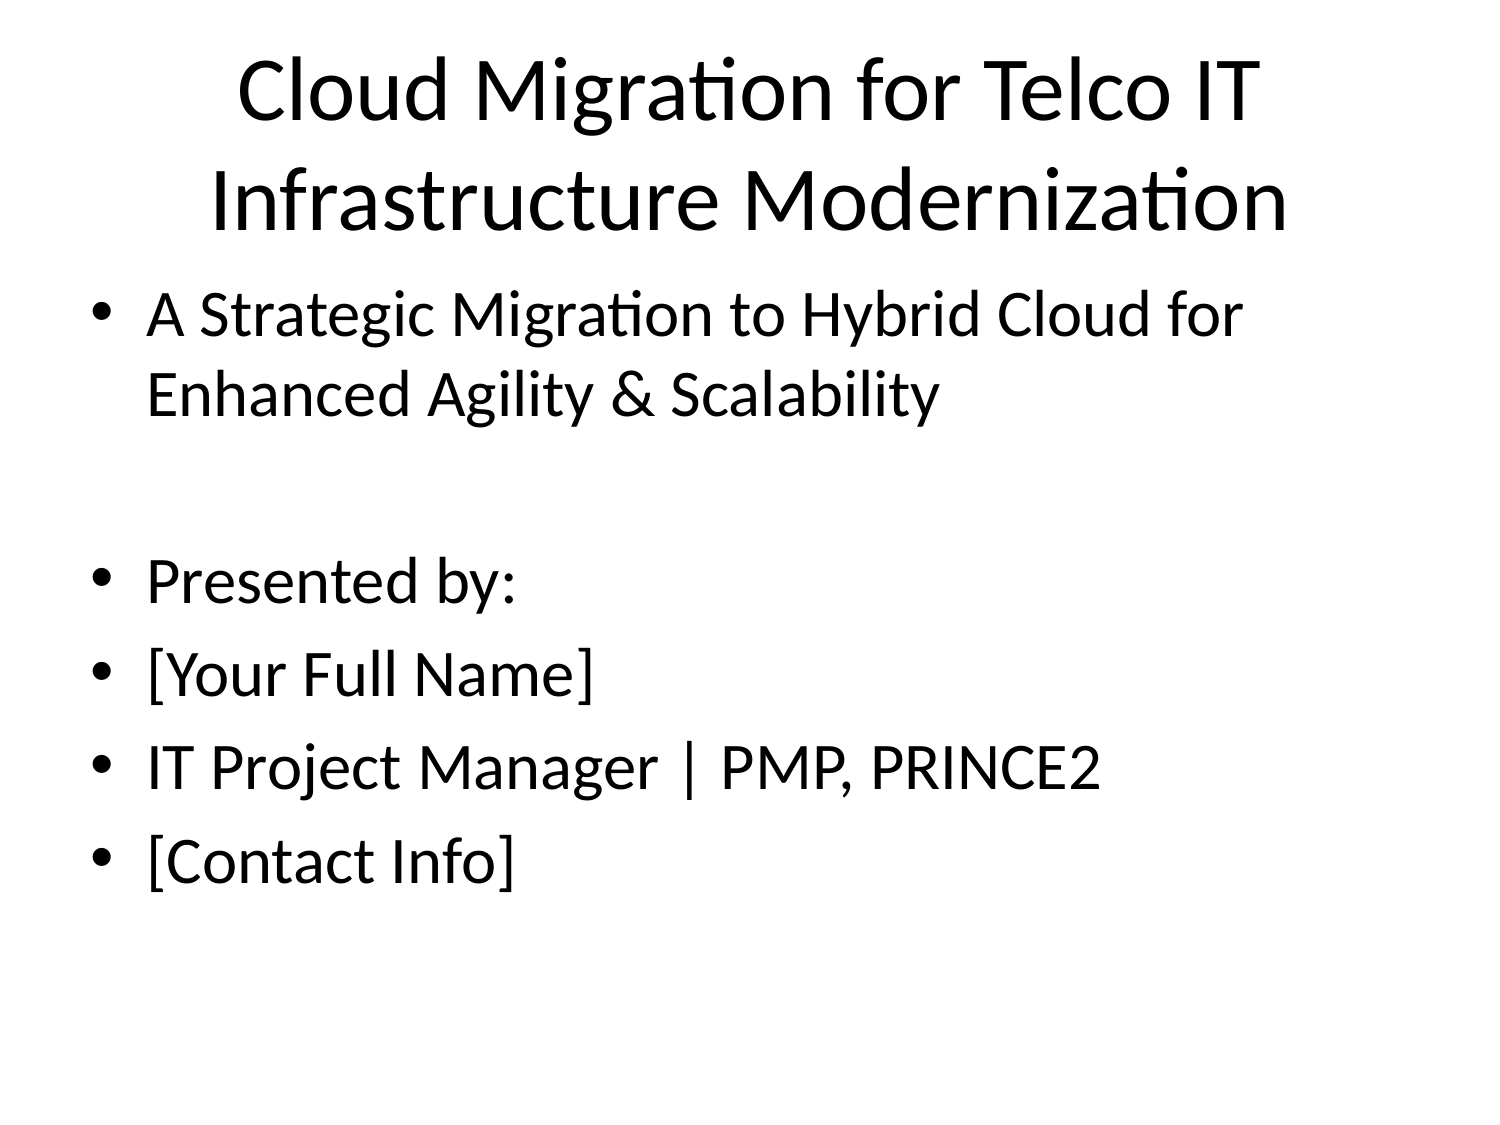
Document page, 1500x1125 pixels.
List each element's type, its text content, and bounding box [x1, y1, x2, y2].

list A Strategic Migration to Hybrid Cloud for Enhanced Agility & Scalability Presented by: [Your Full Name] IT Project Manager | PMP, PRINCE2 [Contact Info] [75, 262, 1425, 1005]
title Cloud Migration for Telco IT Infrastructure Modernization [75, 45, 1425, 233]
